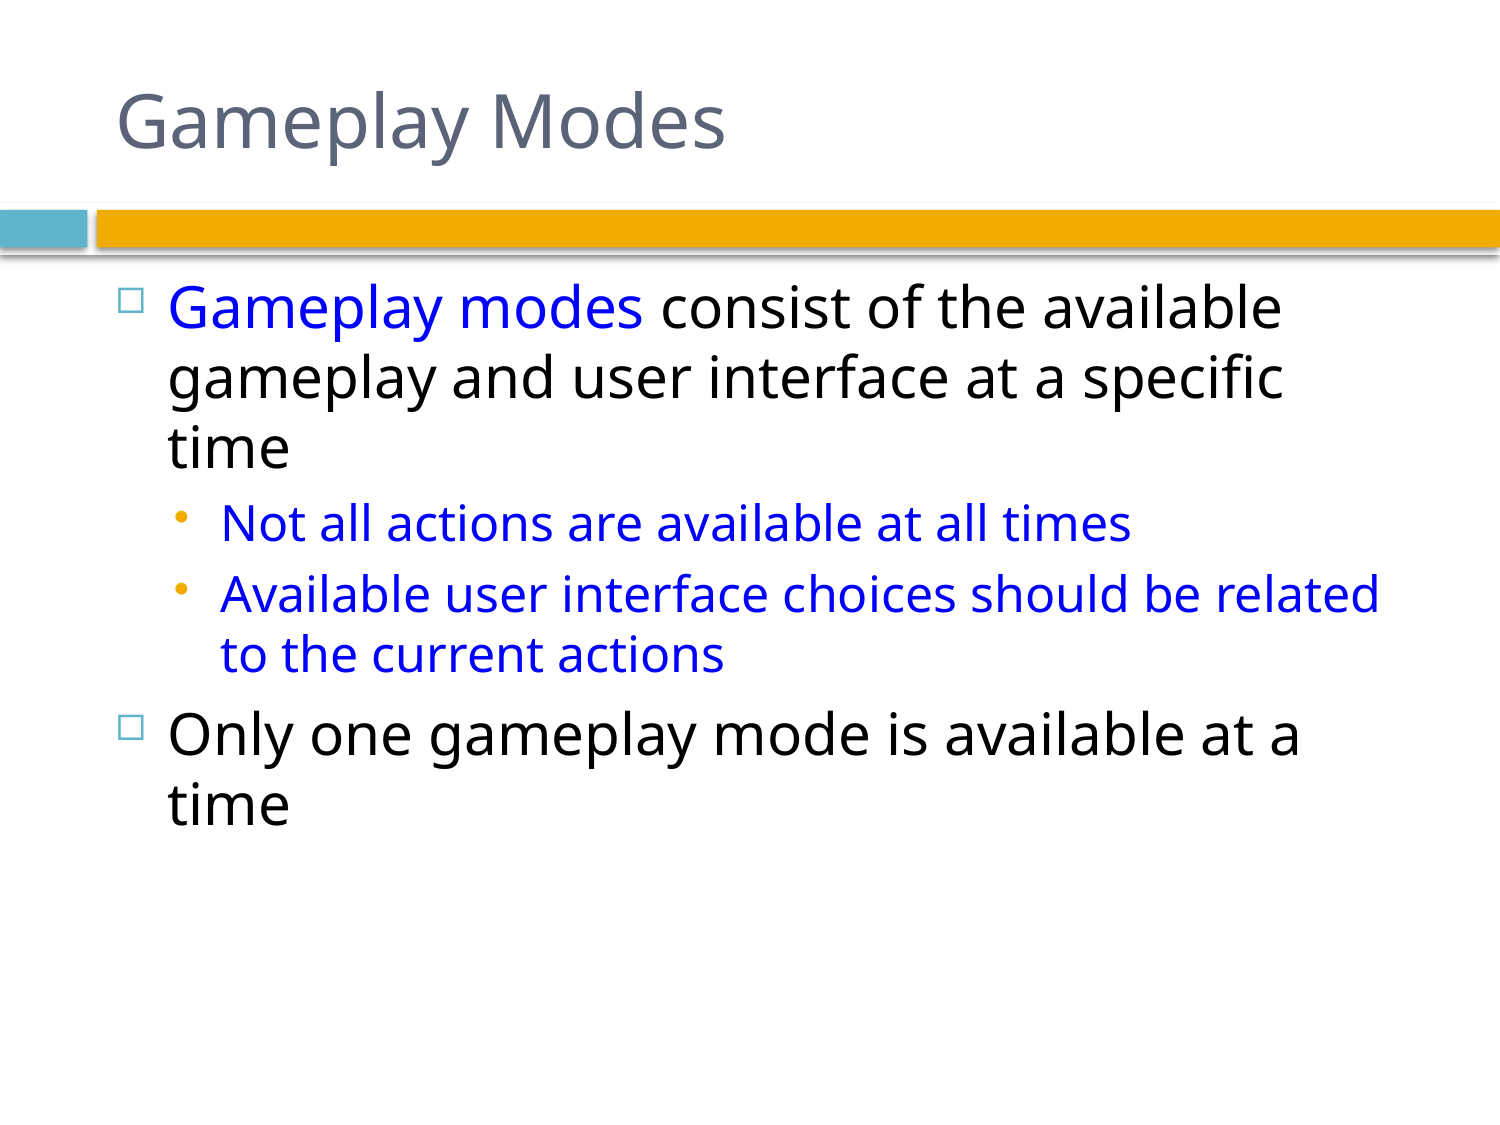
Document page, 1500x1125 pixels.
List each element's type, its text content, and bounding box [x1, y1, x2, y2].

title Gameplay Modes [100, 37, 1438, 200]
list Gameplay modes consist of the available gameplay and user interface at a specific time Not all actions are available at all times Available user interface choices should be related to the current actions Only one gameplay mode is available at a time [100, 262, 1438, 1000]
